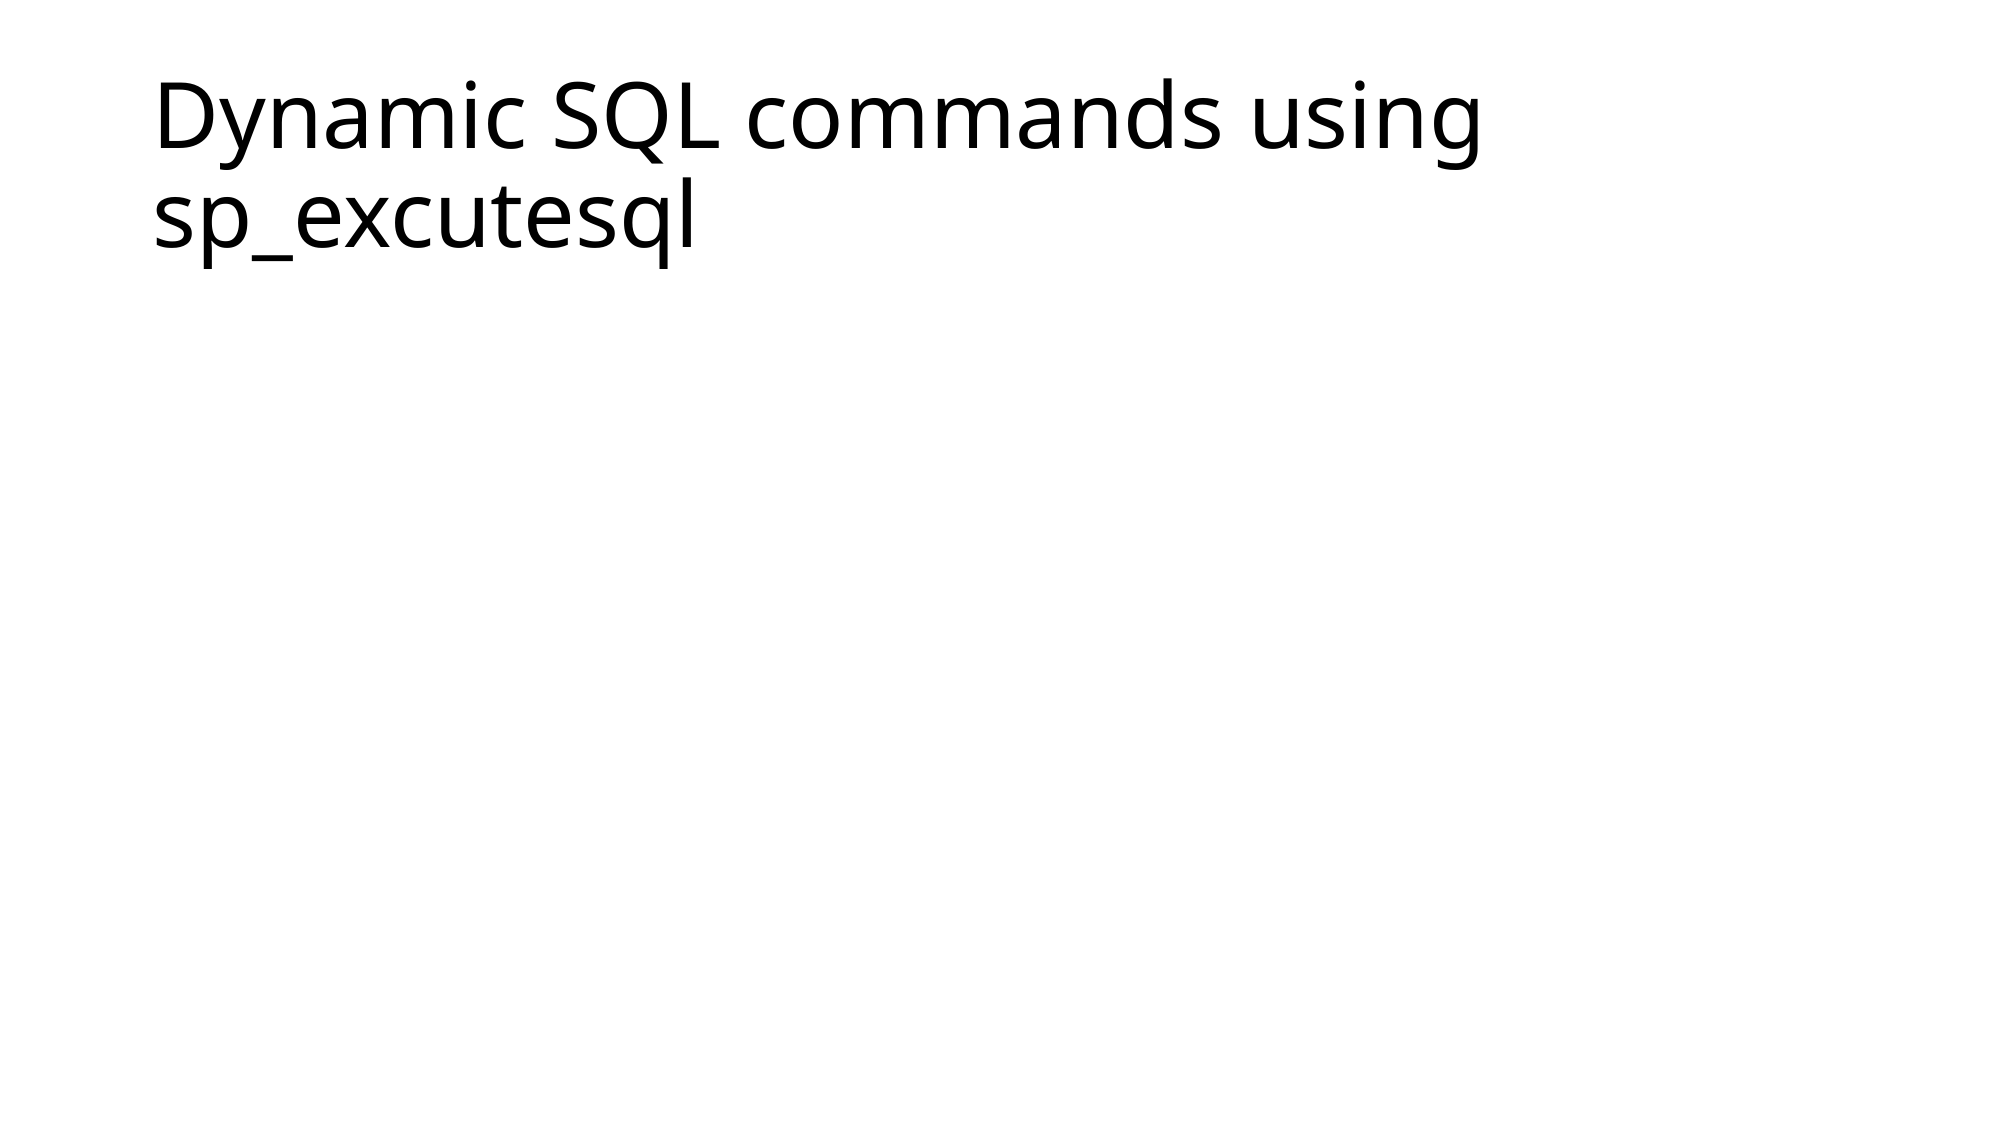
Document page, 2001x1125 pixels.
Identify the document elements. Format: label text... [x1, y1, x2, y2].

title Dynamic SQL commands using sp_excutesql [137, 59, 1863, 278]
